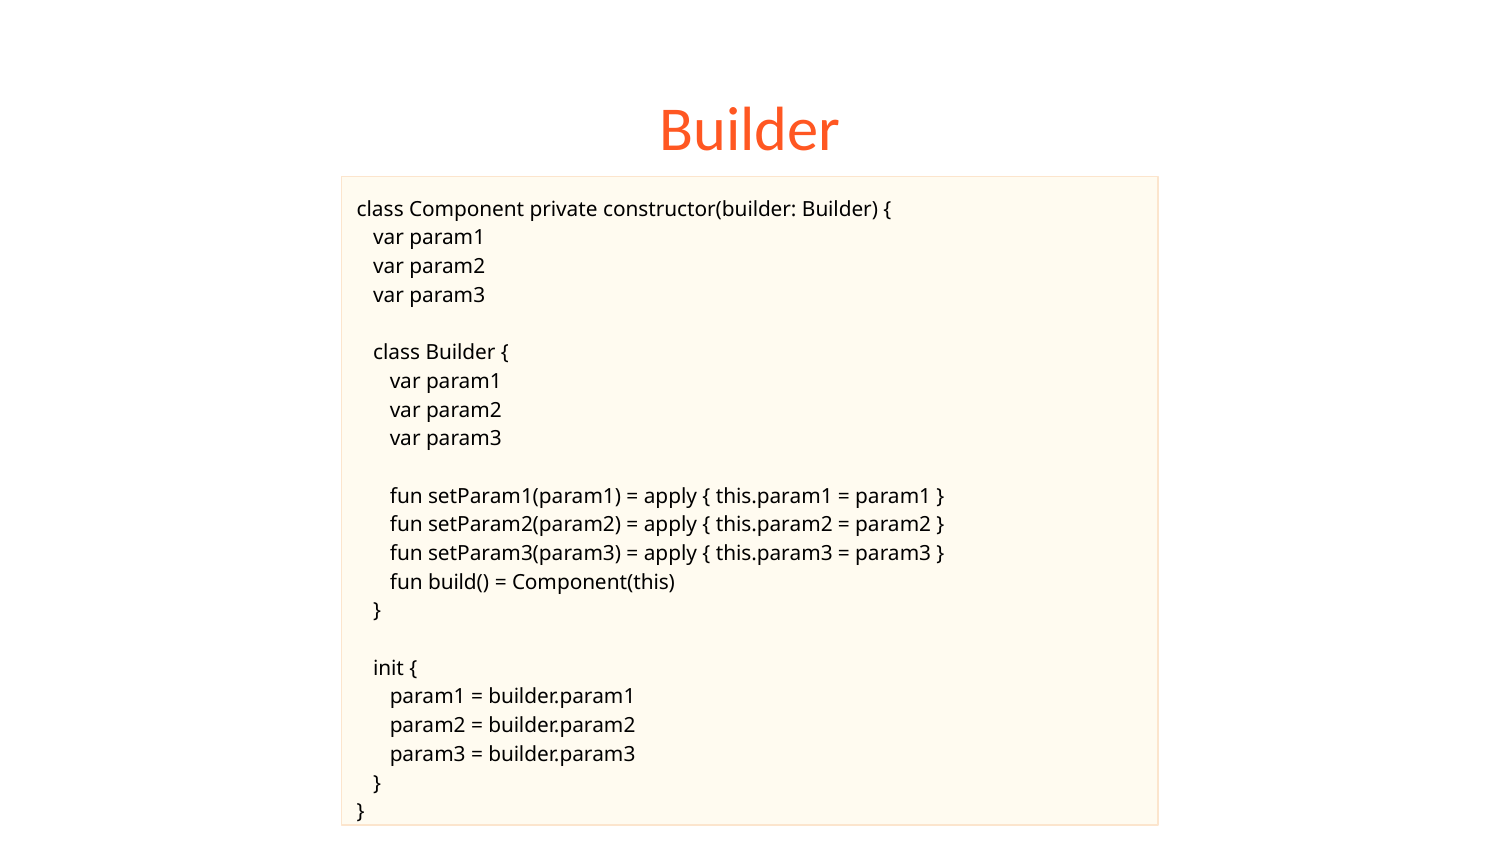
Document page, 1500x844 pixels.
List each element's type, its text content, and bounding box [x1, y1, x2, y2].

title Builder [51, 72, 1449, 167]
text_box class Component private constructor(builder: Builder) { var param1 var param2 var param3 class Builder { var param1 var param2 var param3 fun setParam1(param1) = apply { this.param1 = param1 } fun setParam2(param2) = apply { this.param2 = param2 } fun setParam3(param3) = apply { this.param3 = param3 } fun build() = Component(this) } init { param1 = builder.param1 param2 = builder.param2 param3 = builder.param3 } } [341, 176, 1159, 826]
